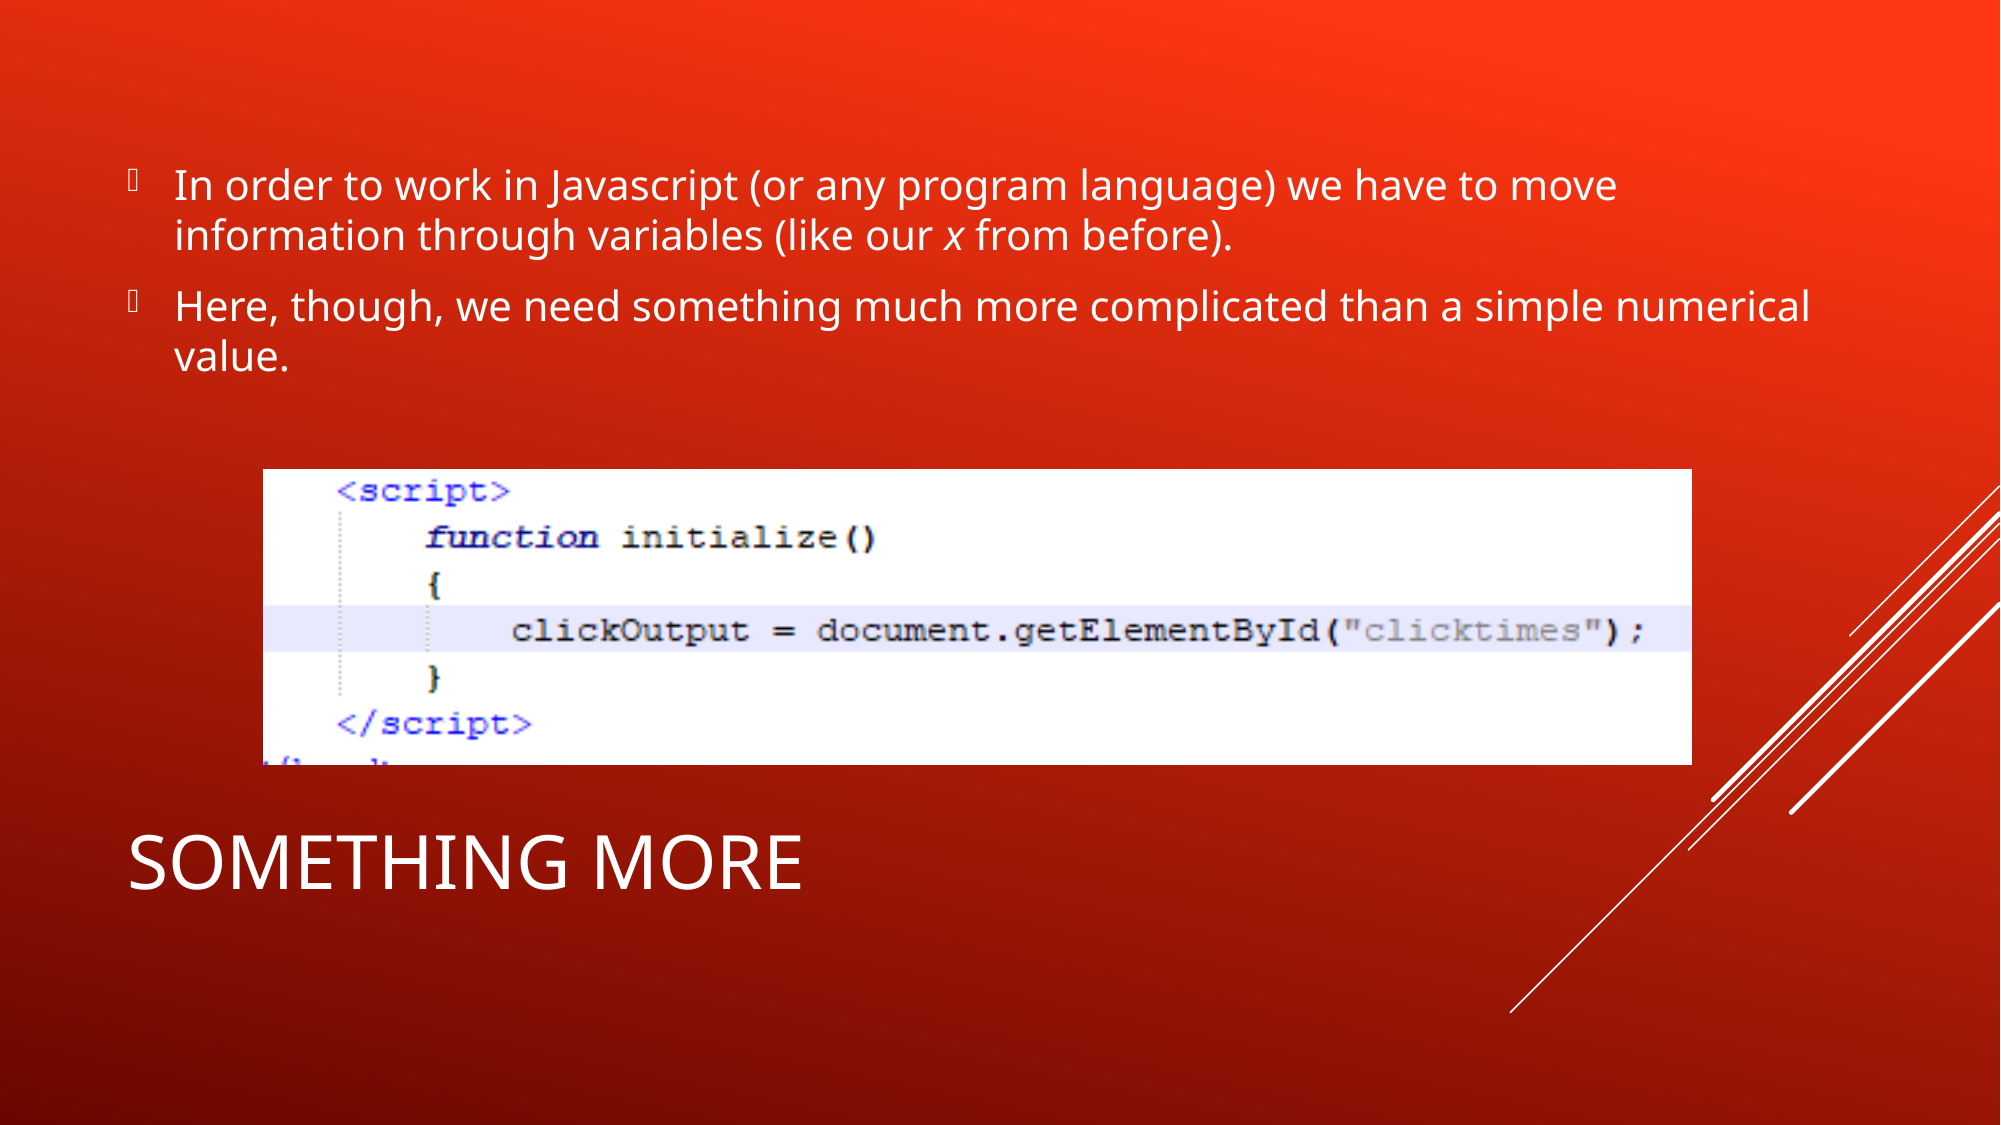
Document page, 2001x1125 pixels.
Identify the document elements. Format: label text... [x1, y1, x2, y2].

list In order to work in Javascript (or any program language) we have to move information through variables (like our x from before). Here, though, we need something much more complicated than a simple numerical value. [112, 112, 1868, 427]
picture [263, 469, 1692, 765]
title Something more [112, 736, 1513, 984]
